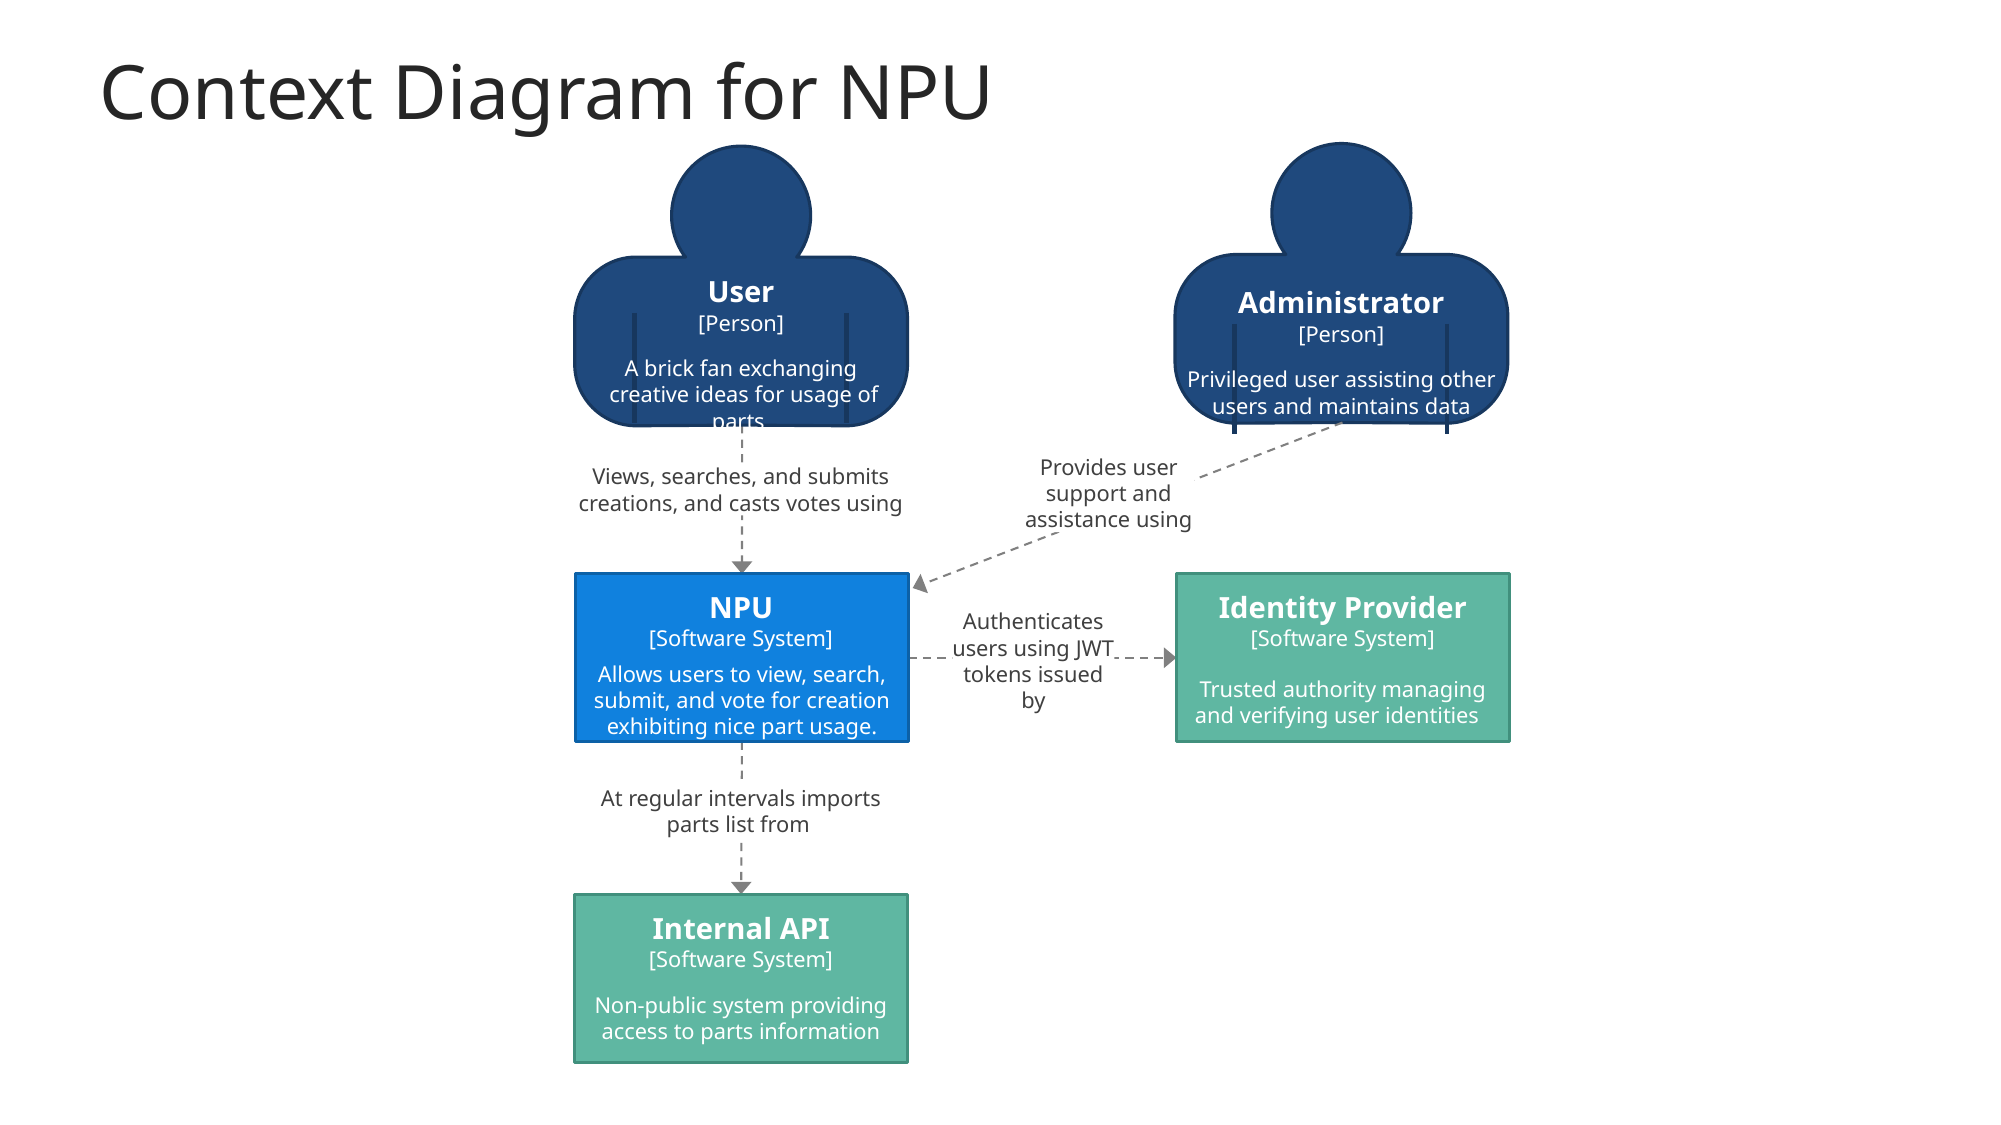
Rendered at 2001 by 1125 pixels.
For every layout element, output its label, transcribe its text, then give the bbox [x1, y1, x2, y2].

text_box Authenticates users using JWT tokens issued by [952, 667, 1115, 713]
title Context Diagram for NPU [99, 30, 1900, 148]
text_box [575, 573, 909, 742]
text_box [1176, 573, 1510, 742]
text_box Views, searches, and submits creations, and casts votes using [746, 462, 907, 516]
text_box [1174, 143, 1509, 435]
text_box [574, 894, 908, 1063]
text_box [912, 422, 1343, 589]
text_box Authenticates users using JWT tokens issued by [952, 608, 1115, 657]
text_box Views, searches, and submits creations, and casts votes using [574, 462, 737, 516]
text_box At regular intervals imports parts list from [574, 784, 735, 837]
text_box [574, 145, 908, 426]
text_box At regular intervals imports parts list from [747, 784, 908, 837]
